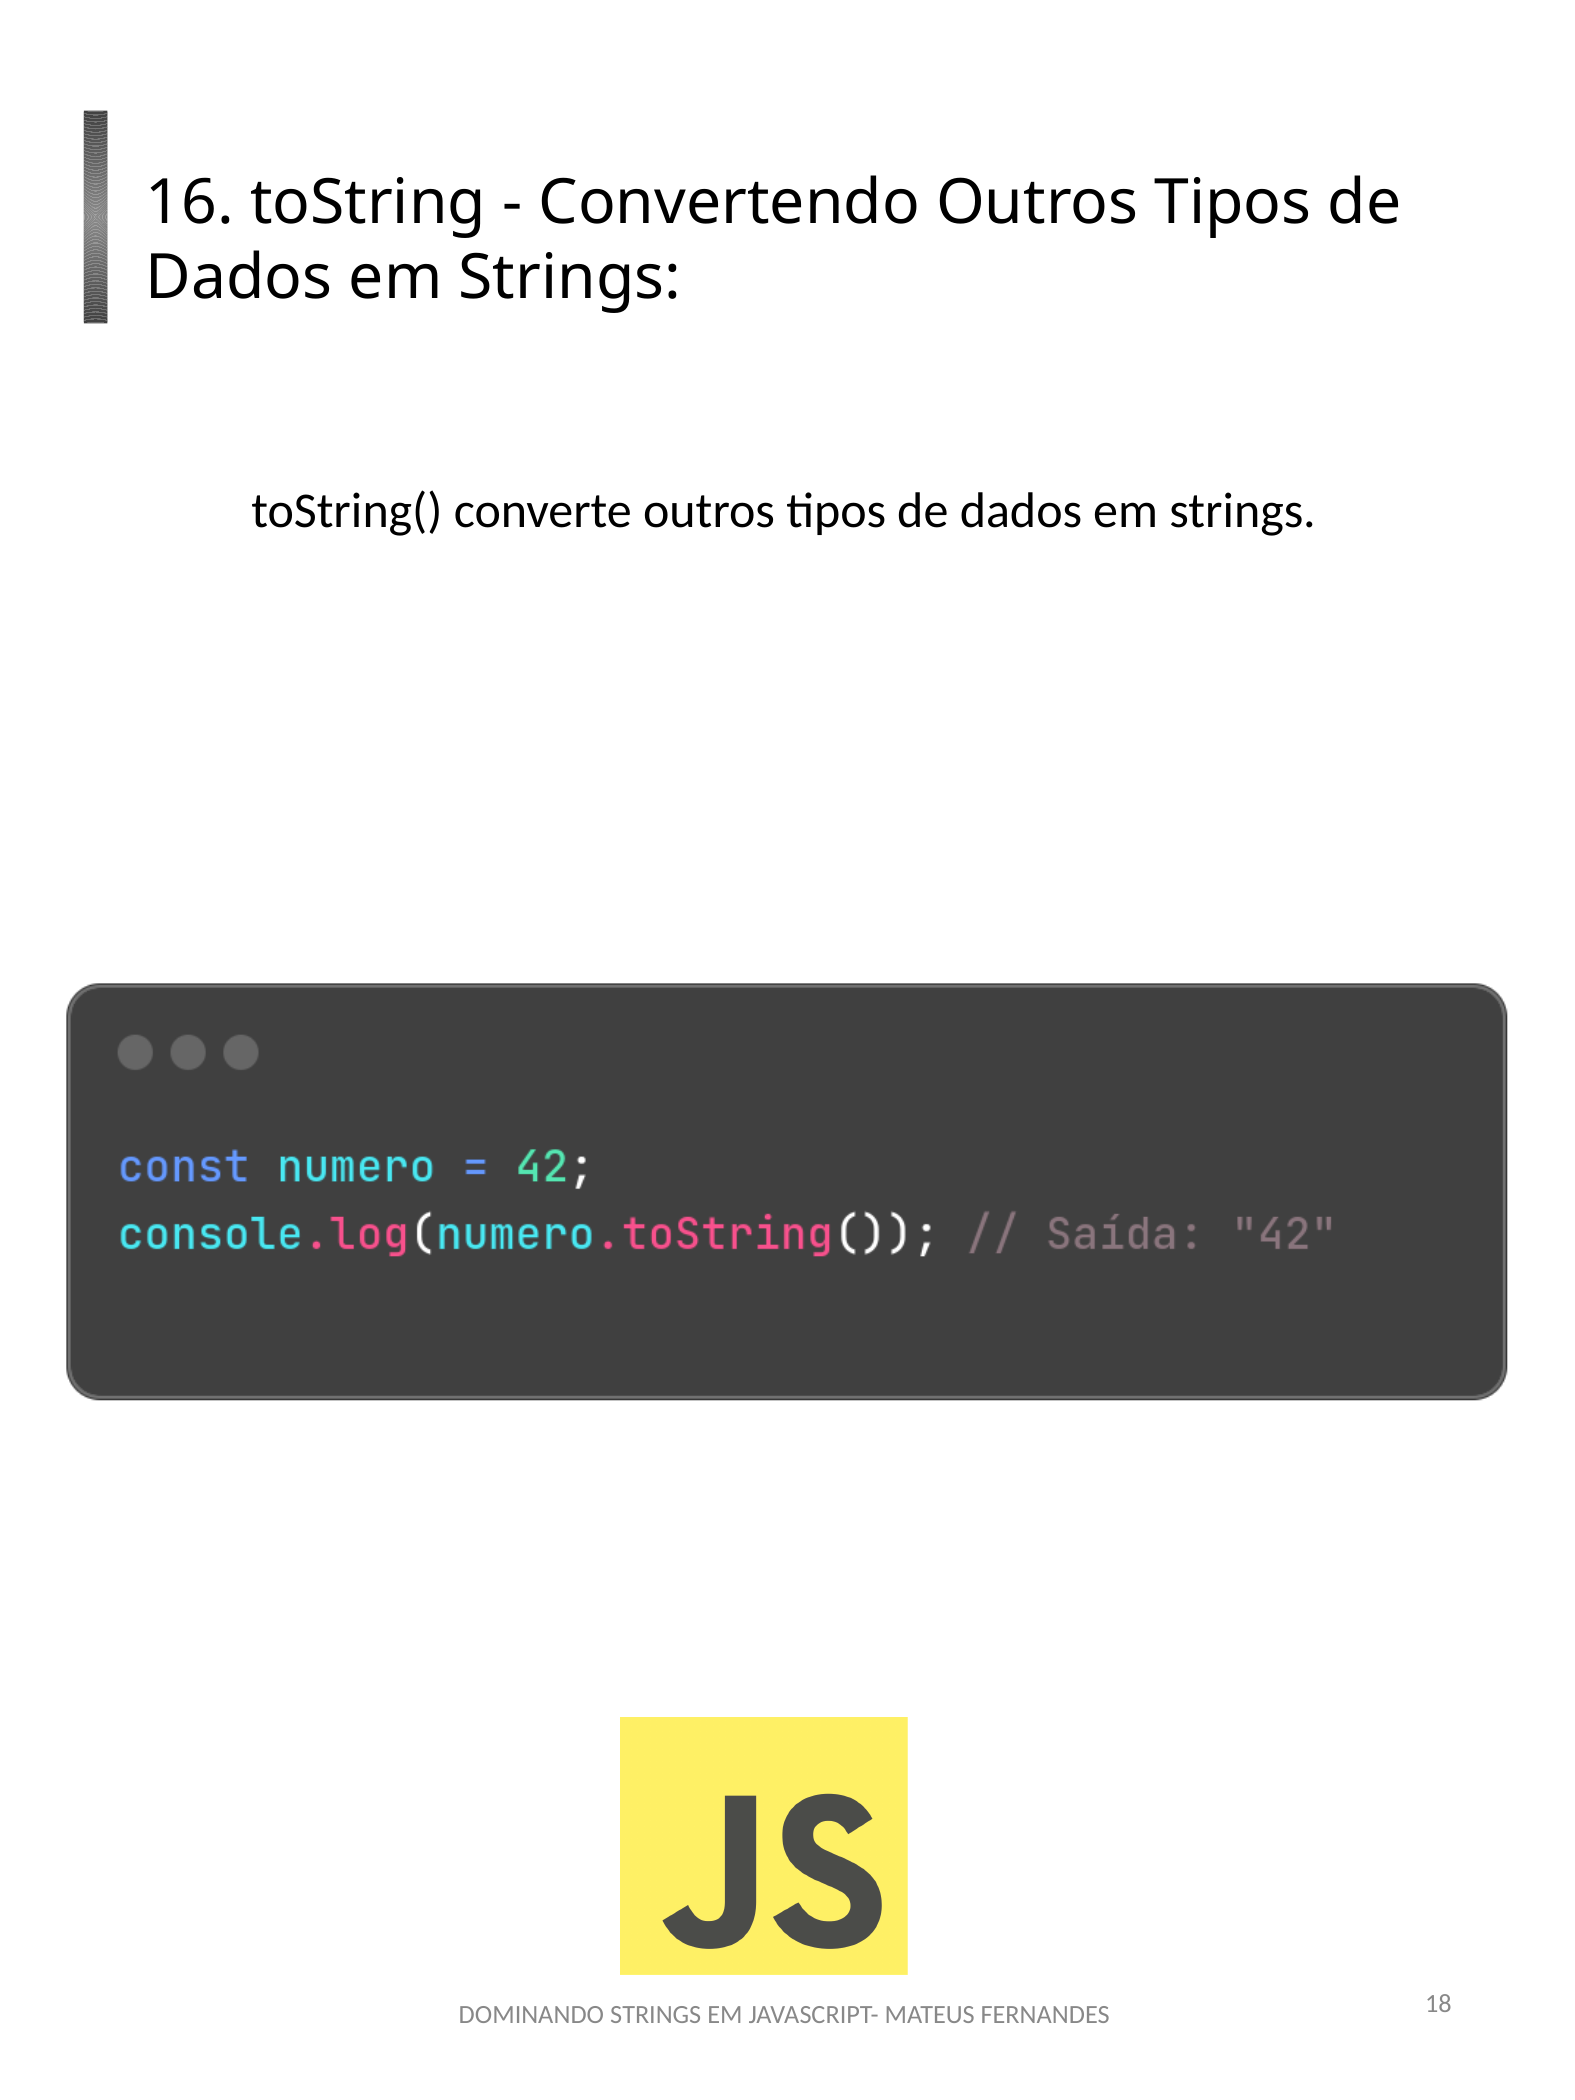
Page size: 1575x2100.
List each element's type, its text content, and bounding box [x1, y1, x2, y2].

text_box 16. toString - Convertendo Outros Tipos de Dados em Strings: [130, 146, 1550, 288]
text_box toString() converte outros tipos de dados em strings. [142, 469, 1426, 605]
picture [24, 940, 1551, 1443]
footer DOMINANDO STRINGS EM JAVASCRIPT- MATEUS FERNANDES [436, 1957, 1132, 2070]
text_box [83, 110, 108, 324]
picture [619, 1717, 908, 1976]
slide_number ‹#› [1112, 1946, 1467, 2059]
